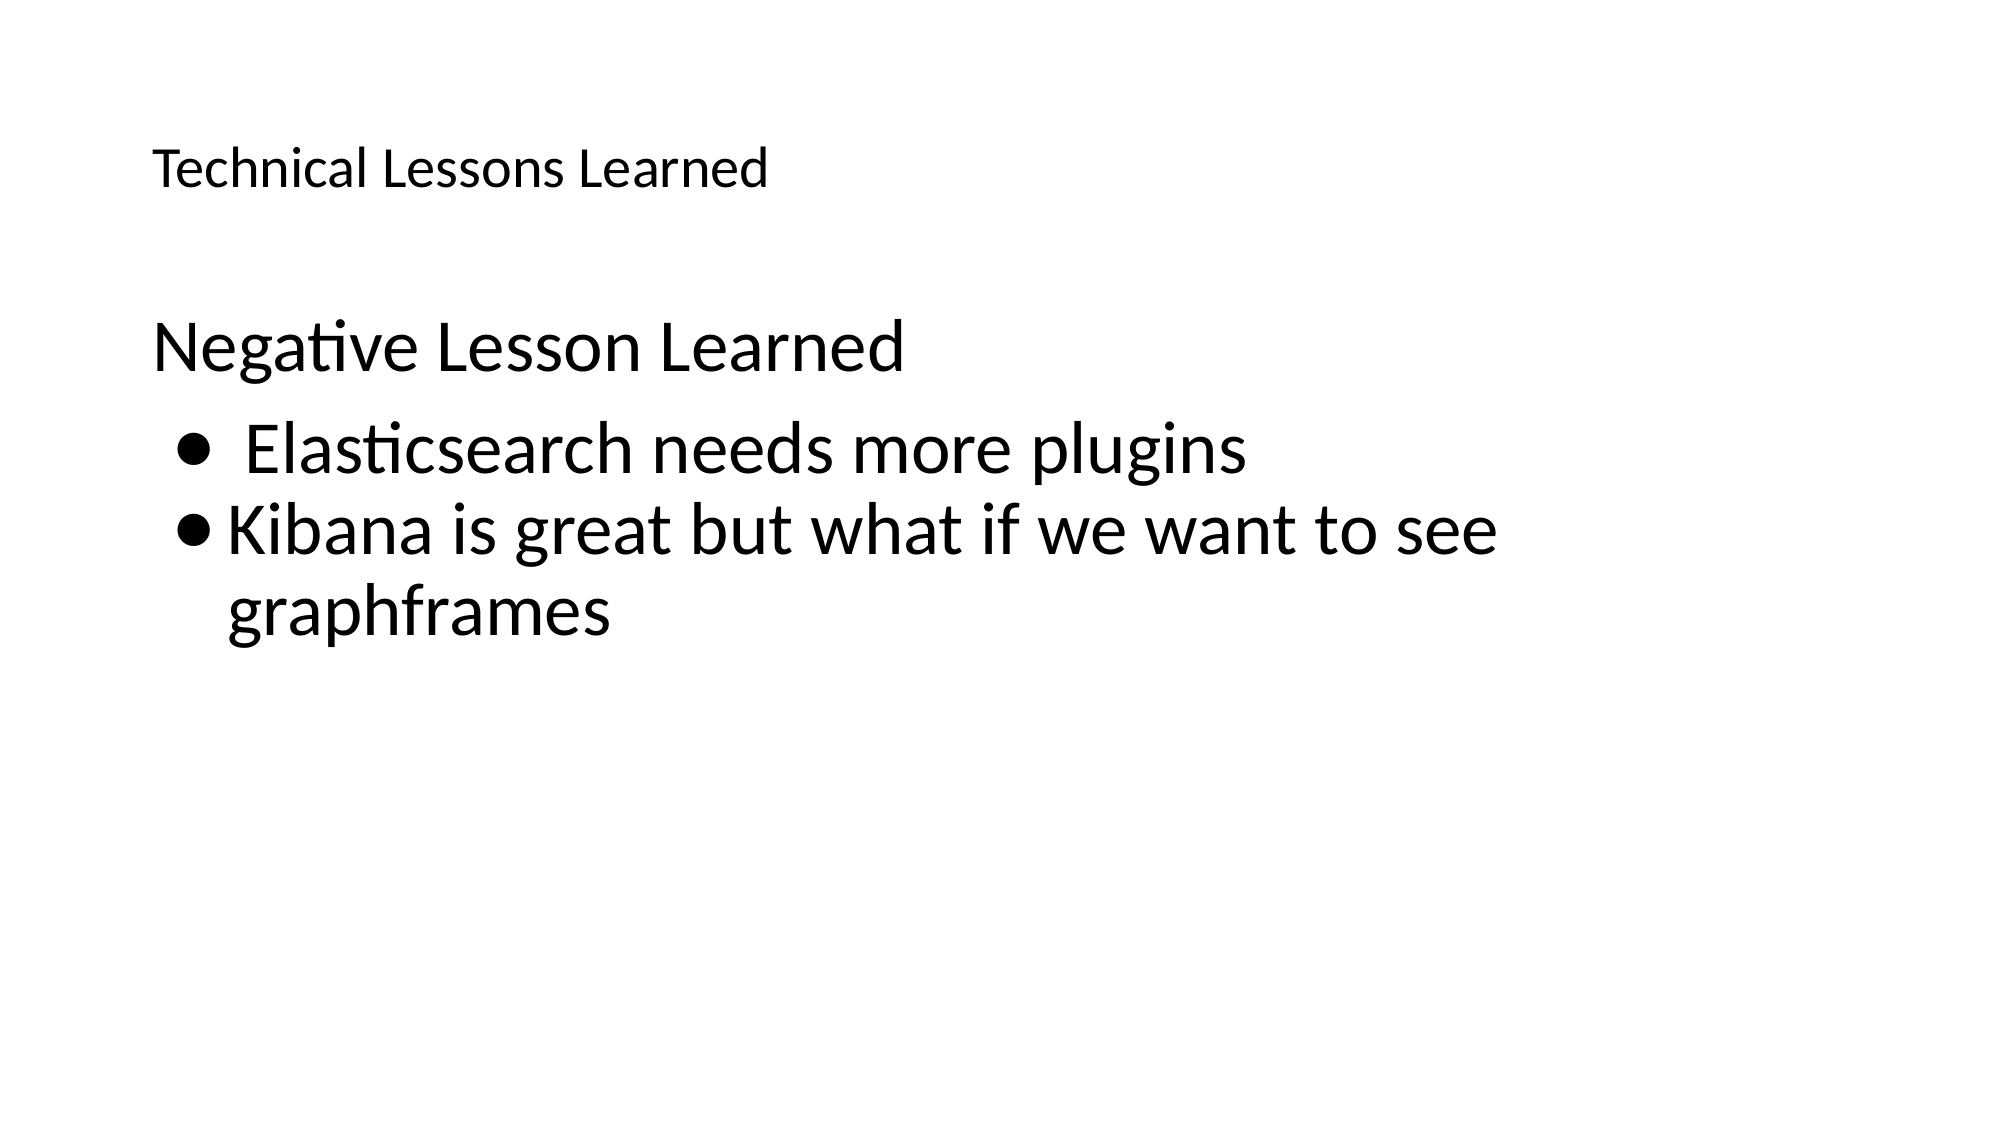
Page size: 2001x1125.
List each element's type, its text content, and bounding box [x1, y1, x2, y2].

title Technical Lessons Learned [137, 59, 1863, 278]
list Negative Lesson Learned Elasticsearch needs more plugins Kibana is great but what if we want to see graphframes [137, 299, 1863, 1014]
